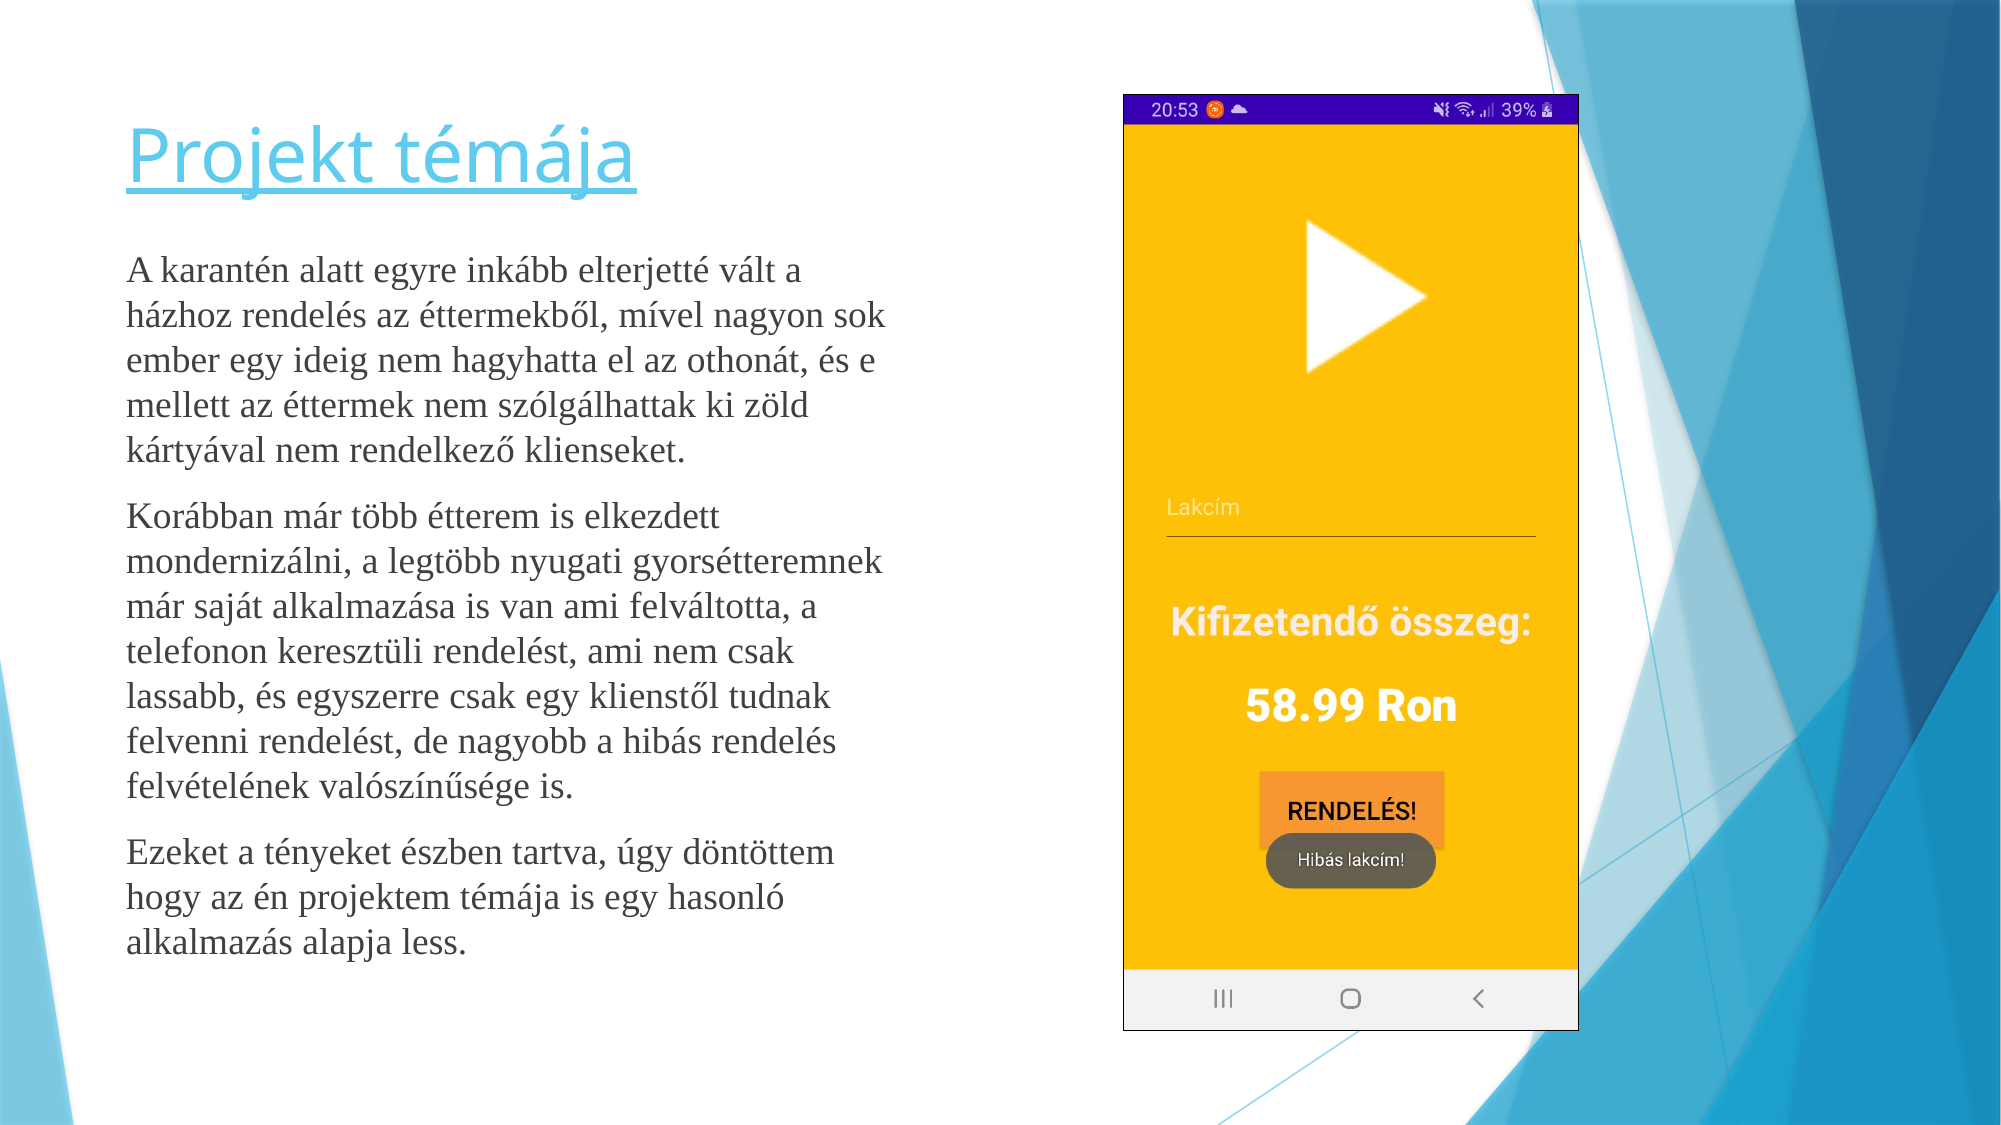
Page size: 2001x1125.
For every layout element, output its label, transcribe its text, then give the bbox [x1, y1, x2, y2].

picture [1123, 94, 1580, 1031]
list A karantén alatt egyre inkább elterjetté vált a házhoz rendelés az éttermekből, mível nagyon sok ember egy ideig nem hagyhatta el az othonát, és e mellett az éttermek nem szólgálhattak ki zöld kártyával nem rendelkező klienseket. Korábban már több étterem is elkezdett mondernizálni, a legtöbb nyugati gyorsétteremnek már saját alkalmazása is van ami felváltotta, a telefonon keresztüli rendelést, ami nem csak lassabb, és egyszerre csak egy klienstől tudnak felvenni rendelést, de nagyobb a hibás rendelés felvételének valószínűsége is. Ezeket a tényeket észben tartva, úgy döntöttem hogy az én projektem témája is egy hasonló alkalmazás alapja less. [111, 237, 913, 992]
title Projekt témája [111, 99, 1118, 317]
